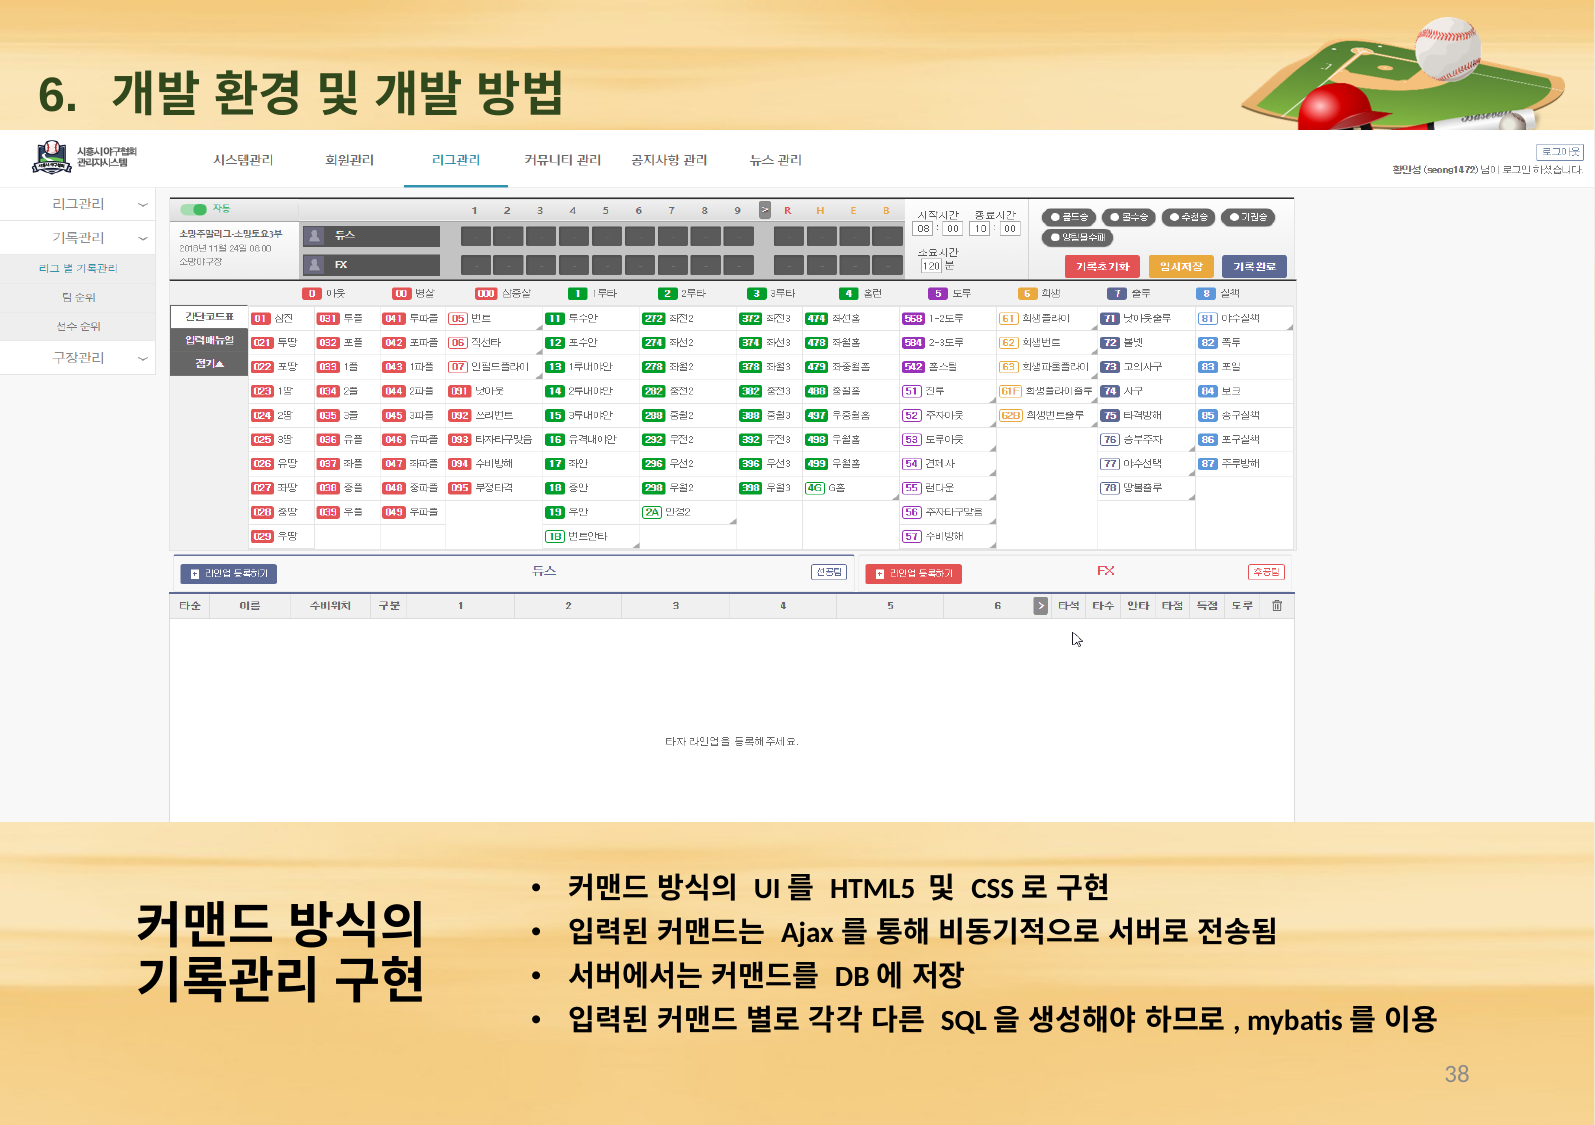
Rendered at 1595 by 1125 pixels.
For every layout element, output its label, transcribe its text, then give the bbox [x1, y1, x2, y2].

text_box 커맨드 방식의 기록관리 구현 [112, 913, 522, 997]
slide_number 38 [1126, 1042, 1485, 1103]
picture [0, 0, 1595, 1125]
text_box 6. 개발 환경 및 개발 방법 [23, 0, 886, 129]
text_box 커맨드 방식의 UI를 HTML5 및 CSS로 구현 입력된 커맨드는 Ajax를 통해 비동기적으로 서버로 전송됨 서버에서는 커맨드를 DB에 저장 입력된 커맨드 별로 각각 다른 SQL을 생성해야 하므로, mybatis를 이용 [506, 831, 1476, 1079]
